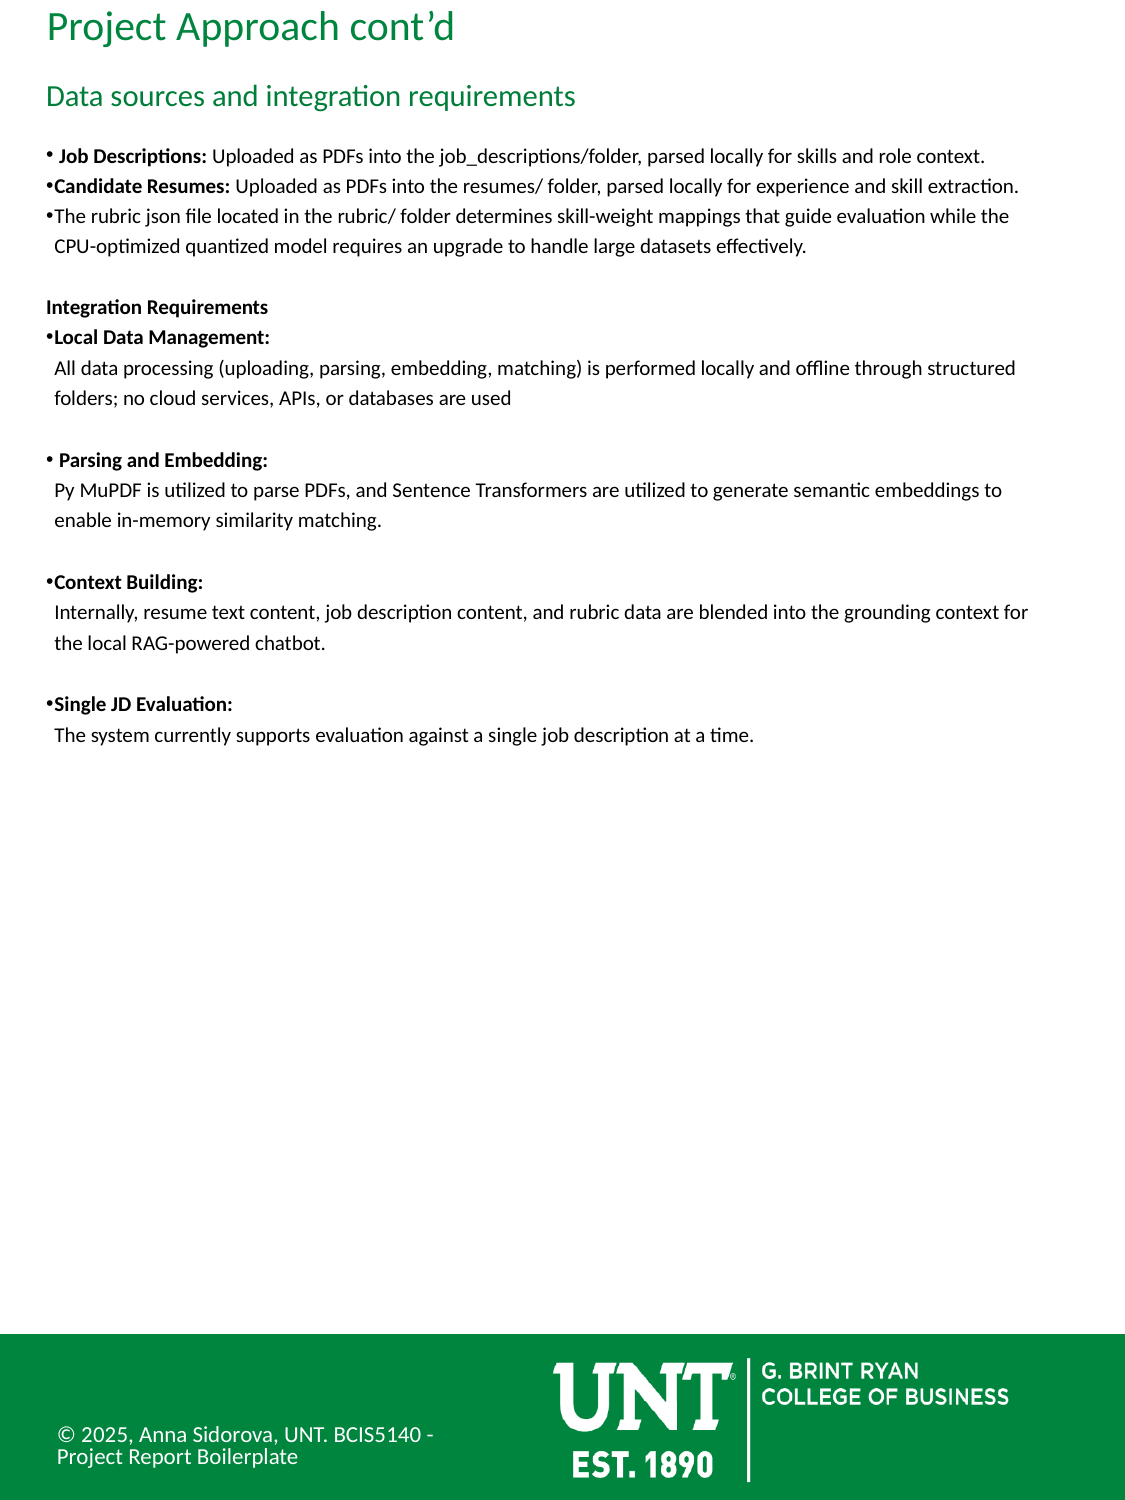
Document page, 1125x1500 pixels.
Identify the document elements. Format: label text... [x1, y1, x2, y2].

list Data sources and integration requirements Job Descriptions: Uploaded as PDFs into the job_descriptions/folder, parsed locally for skills and role context. Candidate Resumes: Uploaded as PDFs into the resumes/ folder, parsed locally for experience and skill extraction. The rubric json file located in the rubric/ folder determines skill-weight mappings that guide evaluation while the CPU-optimized quantized model requires an upgrade to handle large datasets effectively. Integration Requirements Local Data Management: All data processing (uploading, parsing, embedding, matching) is performed locally and offline through structured folders; no cloud services, APIs, or databases are used Parsing and Embedding: Py MuPDF is utilized to parse PDFs, and Sentence Transformers are utilized to generate semantic embeddings to enable in-memory similarity matching. Context Building: Internally, resume text content, job description content, and rubric data are blended into the grounding context for the local RAG-powered chatbot. Single JD Evaluation: The system currently supports evaluation against a single job description at a time. [31, 72, 1071, 799]
footer © 2025, Anna Sidorova, UNT. BCIS5140 - Project Report Boilerplate [41, 1393, 464, 1473]
title Project Approach cont’d [31, 0, 1071, 62]
picture [537, 1340, 1099, 1499]
picture [0, 1334, 1125, 1500]
